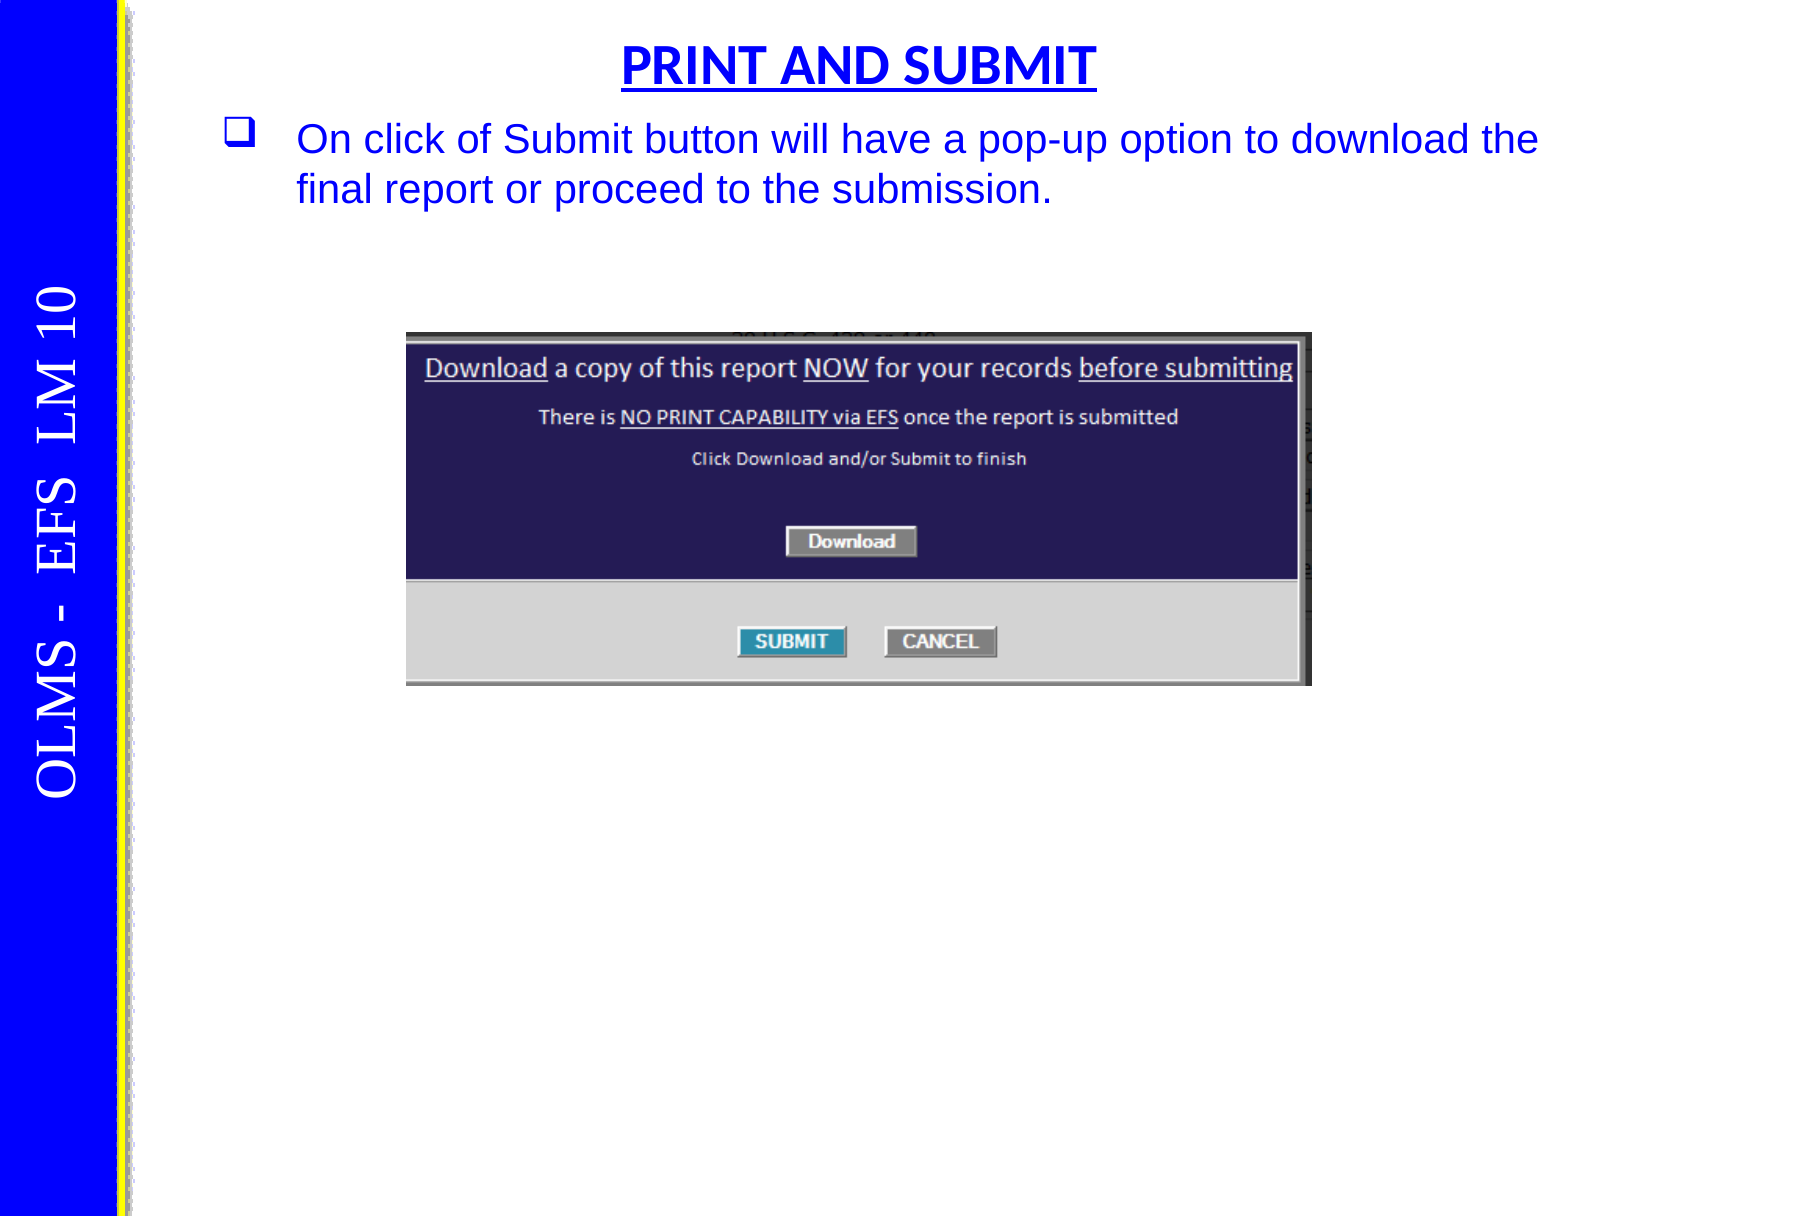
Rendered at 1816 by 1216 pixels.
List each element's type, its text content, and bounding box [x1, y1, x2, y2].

picture [0, 0, 137, 1216]
text_box On click of Submit button will have a pop-up option to download the final report or proceed to the submission. [206, 104, 1633, 220]
picture [406, 332, 1312, 686]
text_box Print and Submit [223, 18, 1495, 104]
